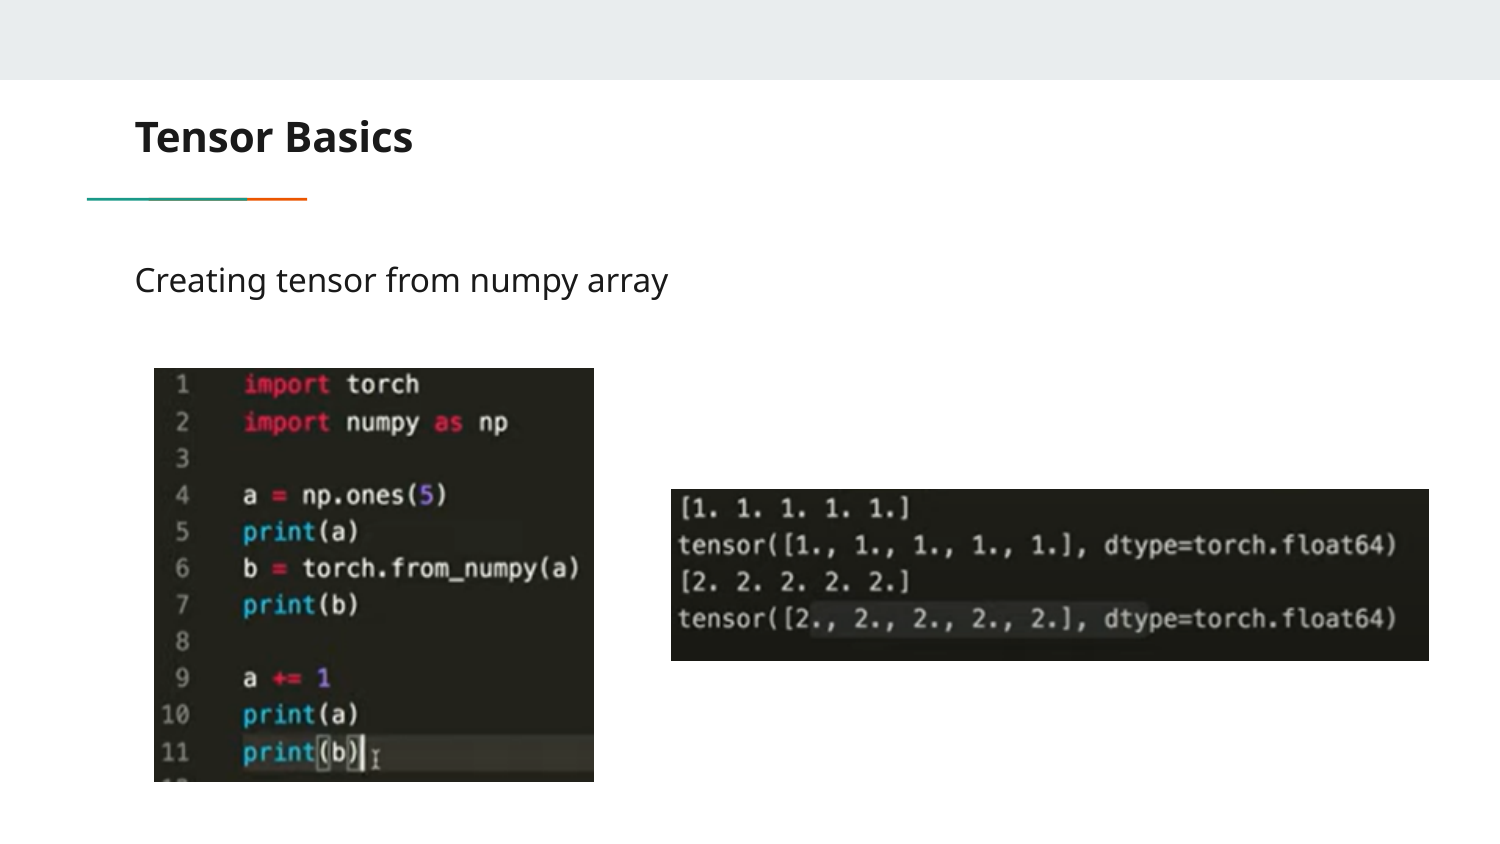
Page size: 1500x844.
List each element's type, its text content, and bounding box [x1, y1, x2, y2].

picture [671, 489, 1429, 661]
picture [154, 368, 594, 782]
title Tensor Basics [119, 92, 1381, 181]
list Creating tensor from numpy array [119, 235, 1381, 712]
